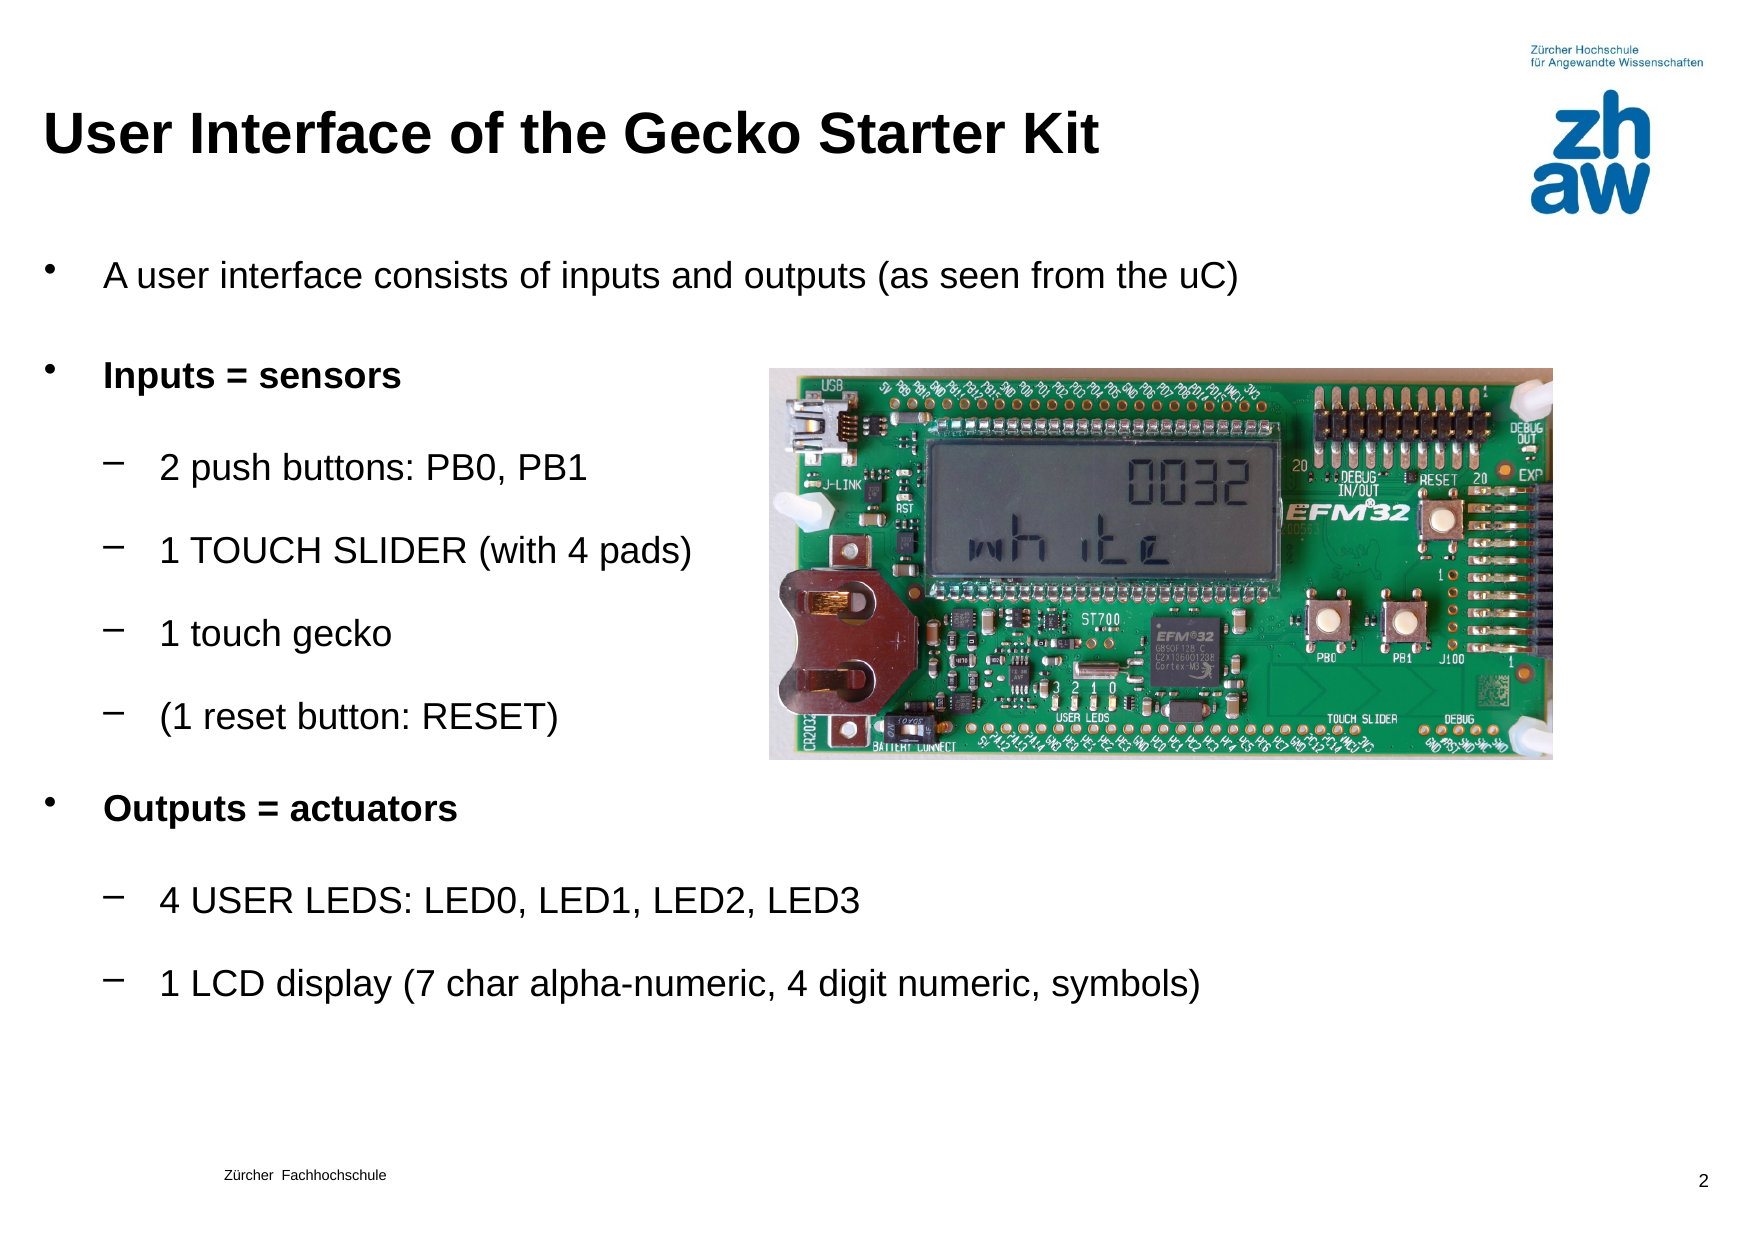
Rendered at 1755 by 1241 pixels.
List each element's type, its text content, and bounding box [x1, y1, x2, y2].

picture [1527, 41, 1706, 218]
slide_number 2 [1509, 1168, 1710, 1201]
title User Interface of the Gecko Starter Kit [43, 48, 1471, 215]
picture [768, 368, 1553, 760]
list A user interface consists of inputs and outputs (as seen from the uC) Inputs = sensors 2 push buttons: PB0, PB1 1 TOUCH SLIDER (with 4 pads) 1 touch gecko (1 reset button: RESET) Outputs = actuators 4 USER LEDS: LED0, LED1, LED2, LED3 1 LCD display (7 char alpha-numeric, 4 digit numeric, symbols) [43, 228, 1722, 1155]
